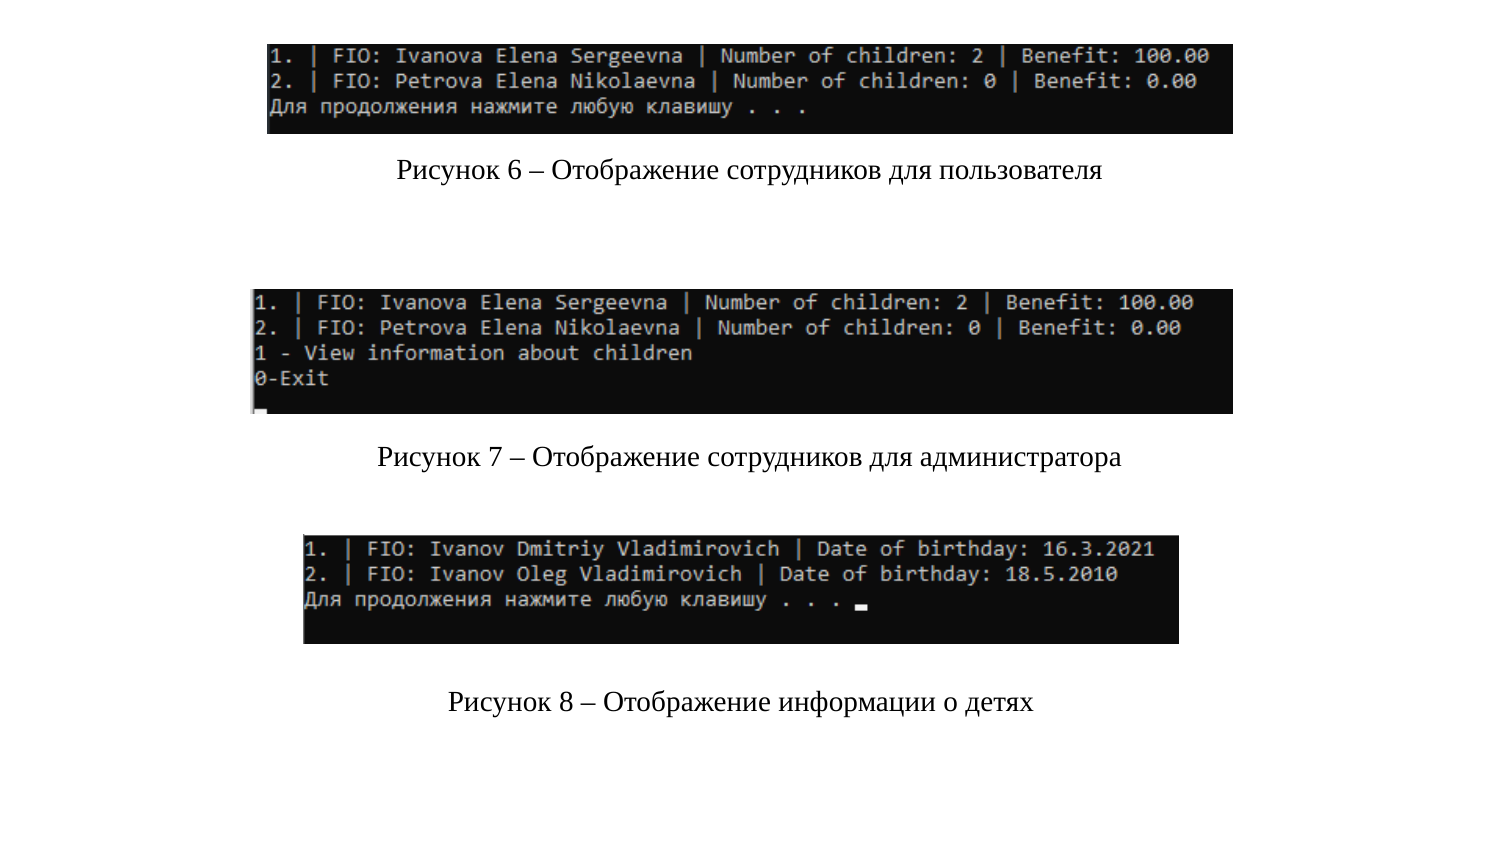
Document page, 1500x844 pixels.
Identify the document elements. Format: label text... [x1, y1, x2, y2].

text_box Рисунок 6 – Отображение сотрудников для пользователя [381, 143, 1119, 193]
picture [303, 533, 1180, 644]
picture [267, 44, 1233, 134]
text_box Рисунок 7 – Отображение сотрудников для администратора [362, 430, 1138, 481]
picture [250, 289, 1233, 414]
text_box Рисунок 8 – Отображение информации о детях [433, 675, 1050, 725]
